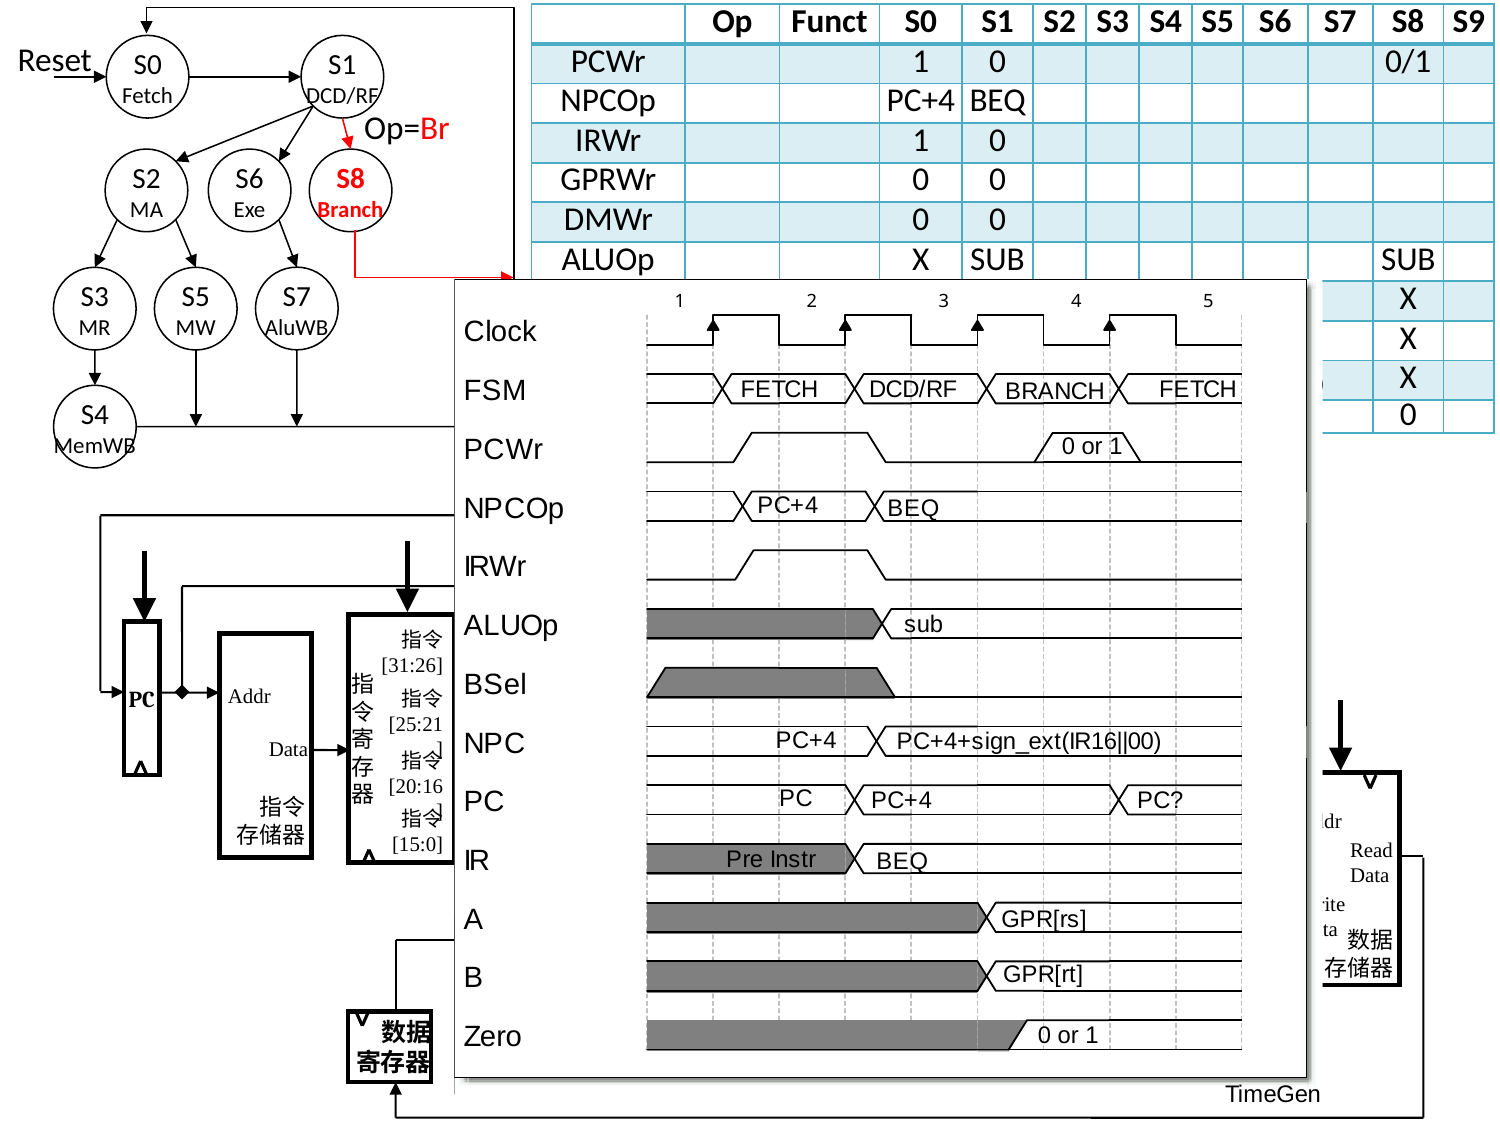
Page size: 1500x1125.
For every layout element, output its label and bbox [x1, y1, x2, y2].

table_cell [1444, 46, 1493, 83]
table_cell [686, 203, 779, 241]
table_cell [1444, 282, 1493, 320]
table_cell [1244, 46, 1307, 83]
table_cell [880, 84, 961, 122]
table_cell [1444, 401, 1493, 432]
table_cell [686, 84, 779, 122]
table_cell [1374, 282, 1443, 320]
table_cell [780, 46, 879, 83]
table_cell [780, 124, 879, 162]
table_cell [1444, 84, 1493, 122]
table_cell [1244, 164, 1307, 201]
table_cell [880, 46, 961, 83]
table_cell [1244, 203, 1307, 241]
table_cell [1193, 243, 1242, 278]
table_cell [1444, 164, 1493, 201]
table_header [1444, 5, 1493, 42]
table_cell [1374, 46, 1443, 83]
table_cell [1140, 243, 1191, 278]
table_header [880, 5, 961, 42]
table_cell [780, 164, 879, 201]
table_cell [1087, 84, 1138, 122]
table_cell [1444, 322, 1493, 360]
table_cell [880, 164, 961, 201]
table_cell [1140, 46, 1191, 83]
table_cell [963, 164, 1032, 201]
table_cell [880, 203, 961, 241]
table_cell [1444, 124, 1493, 162]
table_cell [532, 164, 684, 201]
table_cell [1309, 164, 1372, 201]
table_cell [1374, 401, 1443, 432]
table_cell [1444, 361, 1493, 399]
table_cell [1244, 243, 1307, 278]
text_box [17, 7, 515, 468]
table_header [532, 5, 684, 42]
table_cell [1309, 243, 1372, 280]
table_cell [1323, 322, 1372, 360]
table_cell [1034, 164, 1085, 201]
table_header [1309, 5, 1372, 42]
table_cell [1374, 164, 1443, 201]
table_cell [1374, 361, 1443, 399]
table_cell [532, 124, 684, 162]
table_cell [880, 243, 961, 278]
table_cell [963, 203, 1032, 241]
table_cell [1309, 46, 1372, 83]
table_cell [1323, 361, 1372, 399]
table_cell [532, 203, 684, 241]
table_cell [1309, 124, 1372, 162]
table_cell [1140, 84, 1191, 122]
table_cell [1374, 124, 1443, 162]
table_header [963, 5, 1032, 42]
table_cell [1309, 203, 1372, 241]
table_cell [1140, 164, 1191, 201]
table_cell [1193, 124, 1242, 162]
table_cell [1034, 124, 1085, 162]
table_cell [1034, 243, 1085, 278]
table_cell [1444, 203, 1493, 241]
table_cell [1034, 46, 1085, 83]
table_cell [532, 84, 684, 122]
table_cell [1444, 243, 1493, 280]
table_cell [1140, 203, 1191, 241]
table_cell [880, 124, 961, 162]
text_box [347, 699, 1424, 1118]
table_header [1244, 5, 1307, 42]
table_cell [686, 46, 779, 83]
table_cell [780, 203, 879, 241]
table_cell [1374, 84, 1443, 122]
table_cell [1309, 84, 1372, 122]
table_cell [686, 243, 779, 278]
table_header [1034, 5, 1085, 42]
table_header [1140, 5, 1191, 42]
table_cell [1087, 243, 1138, 278]
table_cell [1323, 401, 1372, 432]
table_cell [1140, 124, 1191, 162]
table_cell [1374, 203, 1443, 241]
table_cell [1374, 322, 1443, 360]
table_cell [1244, 124, 1307, 162]
table_header [1374, 5, 1443, 42]
table_cell [1374, 243, 1443, 280]
table_cell [532, 46, 684, 83]
table_cell [1034, 203, 1085, 241]
table_cell [1323, 282, 1372, 320]
table_cell [1087, 46, 1138, 83]
table_cell [1087, 124, 1138, 162]
table_cell [1193, 46, 1242, 83]
table_cell [1087, 164, 1138, 201]
table_cell [780, 84, 879, 122]
table_cell [686, 164, 779, 201]
table_cell [1193, 84, 1242, 122]
table_header [780, 5, 879, 42]
table_header [1087, 5, 1138, 42]
table_cell [1193, 164, 1242, 201]
table_header [686, 5, 779, 42]
table_cell [963, 243, 1032, 278]
table_cell [532, 243, 684, 278]
table_cell [1193, 203, 1242, 241]
table_cell [1087, 203, 1138, 241]
text_box [100, 514, 454, 864]
table_cell [963, 124, 1032, 162]
table_cell [963, 84, 1032, 122]
table_cell [780, 243, 879, 278]
table_cell [686, 124, 779, 162]
picture [454, 278, 1323, 1113]
table_cell [1244, 84, 1307, 122]
table_header [1193, 5, 1242, 42]
table_cell [963, 46, 1032, 83]
table_cell [1034, 84, 1085, 122]
